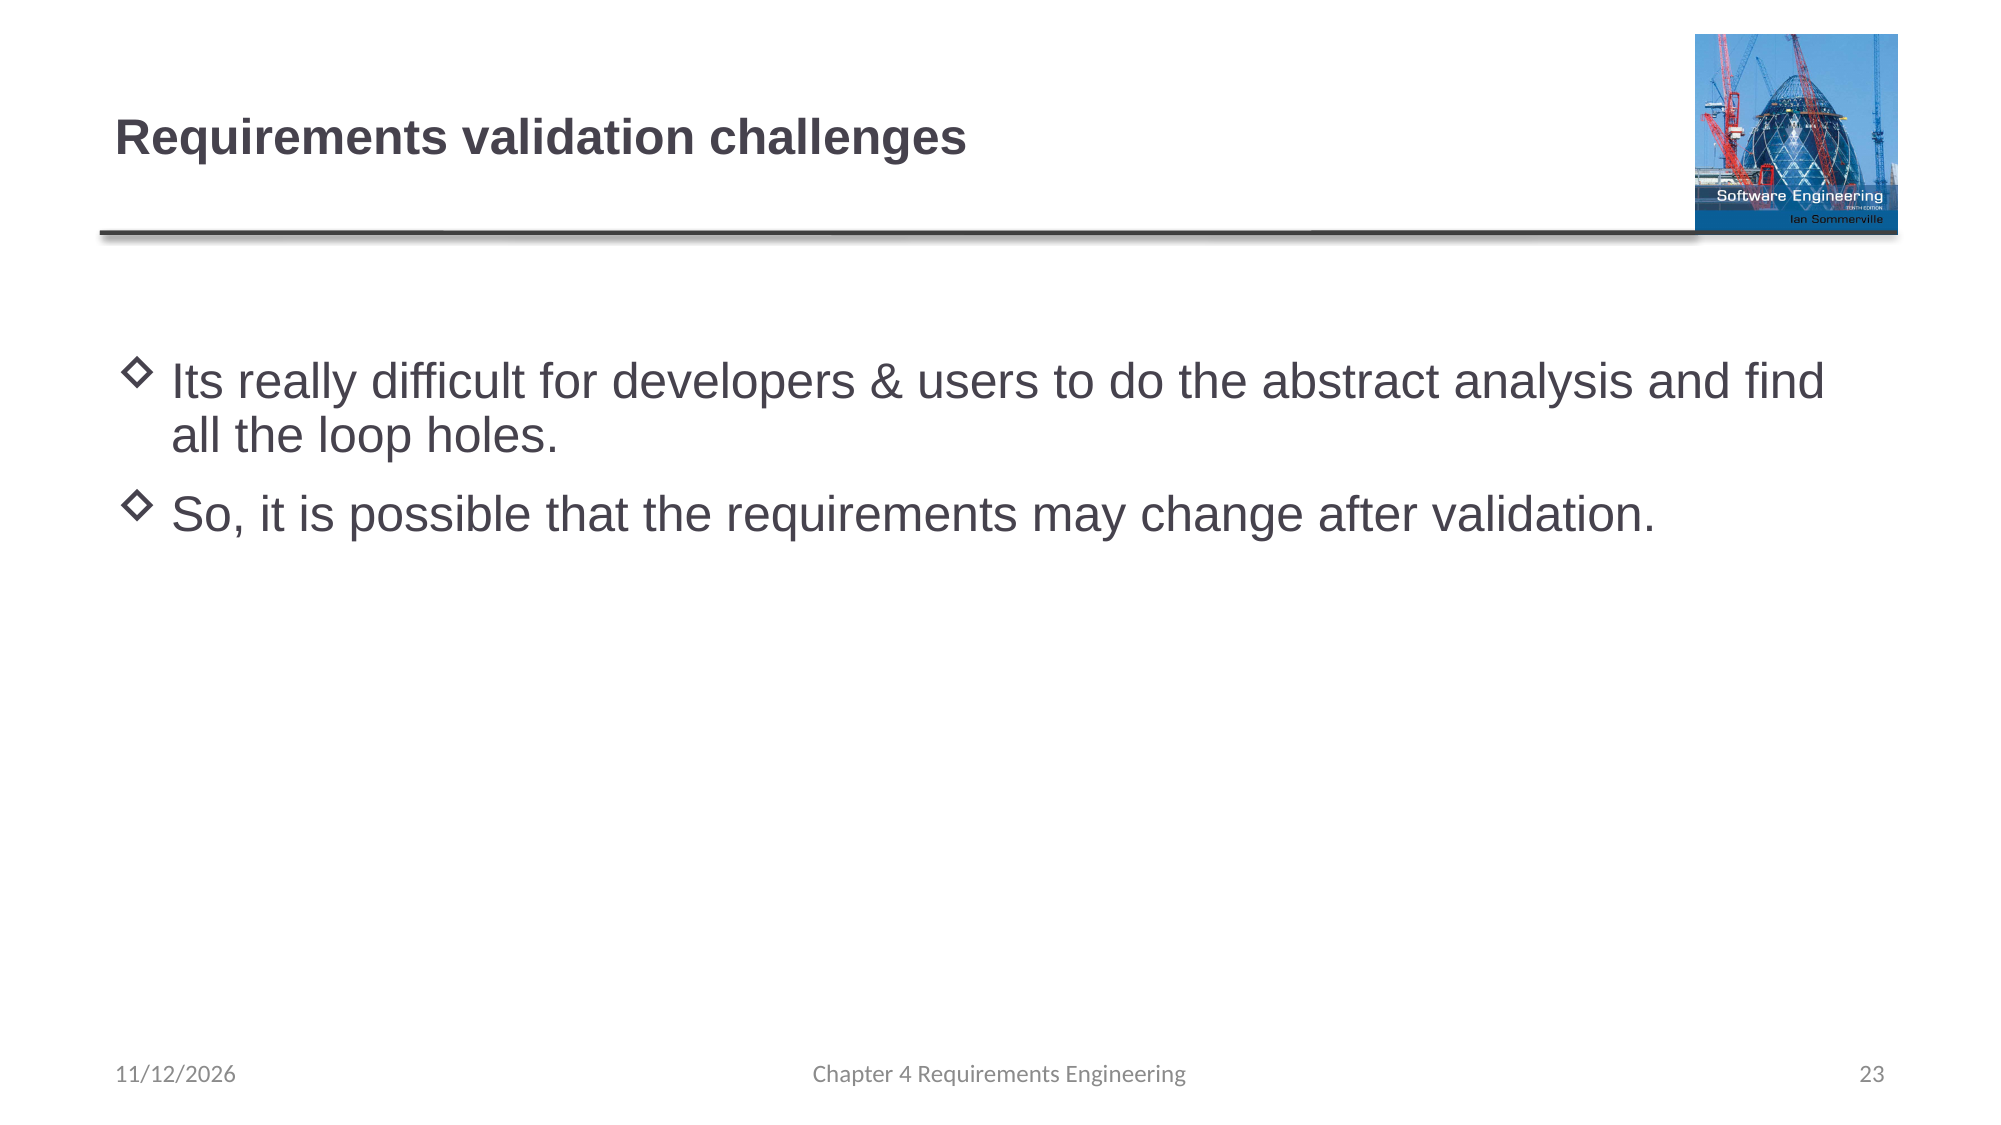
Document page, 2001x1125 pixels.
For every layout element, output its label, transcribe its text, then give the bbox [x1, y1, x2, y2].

title Requirements validation challenges [99, 43, 1463, 225]
picture [1695, 34, 1898, 230]
slide_number 23 [1433, 1042, 1900, 1103]
list Its really difficult for developers & users to do the abstract analysis and find all the loop holes. So, it is possible that the requirements may change after validation. [99, 262, 1900, 1005]
footer Chapter 4 Requirements Engineering [683, 1042, 1317, 1103]
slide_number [99, 1042, 567, 1103]
